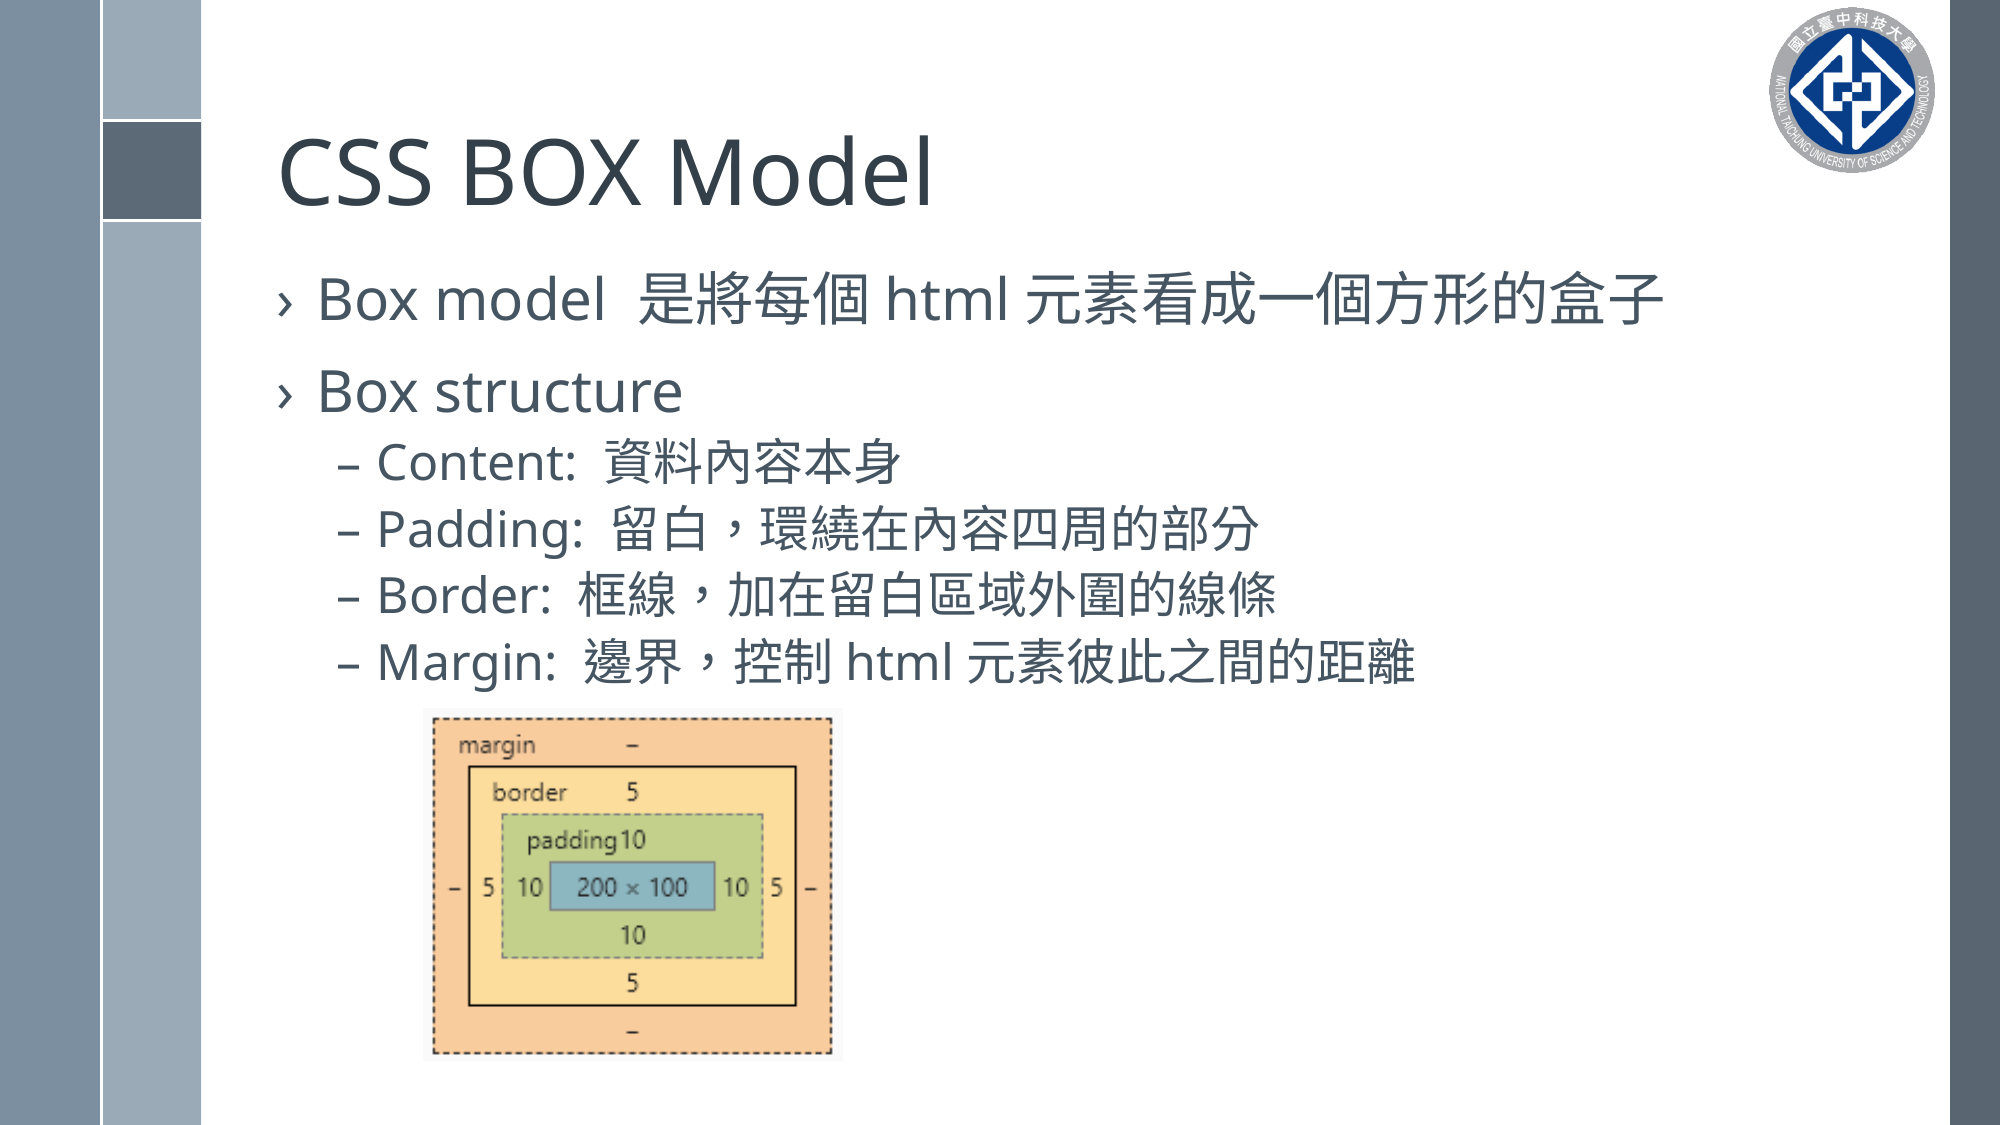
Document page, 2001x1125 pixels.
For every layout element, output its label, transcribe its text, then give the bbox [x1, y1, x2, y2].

list Box model 是將每個html元素看成一個方形的盒子 Box structure Content: 資料內容本身 Padding: 留白，環繞在內容四周的部分 Border: 框線，加在留白區域外圍的線條 Margin: 邊界，控制html元素彼此之間的距離 [261, 262, 1867, 1013]
picture [1769, 7, 1935, 173]
title CSS BOX Model [261, 29, 1867, 233]
picture [423, 708, 843, 1061]
